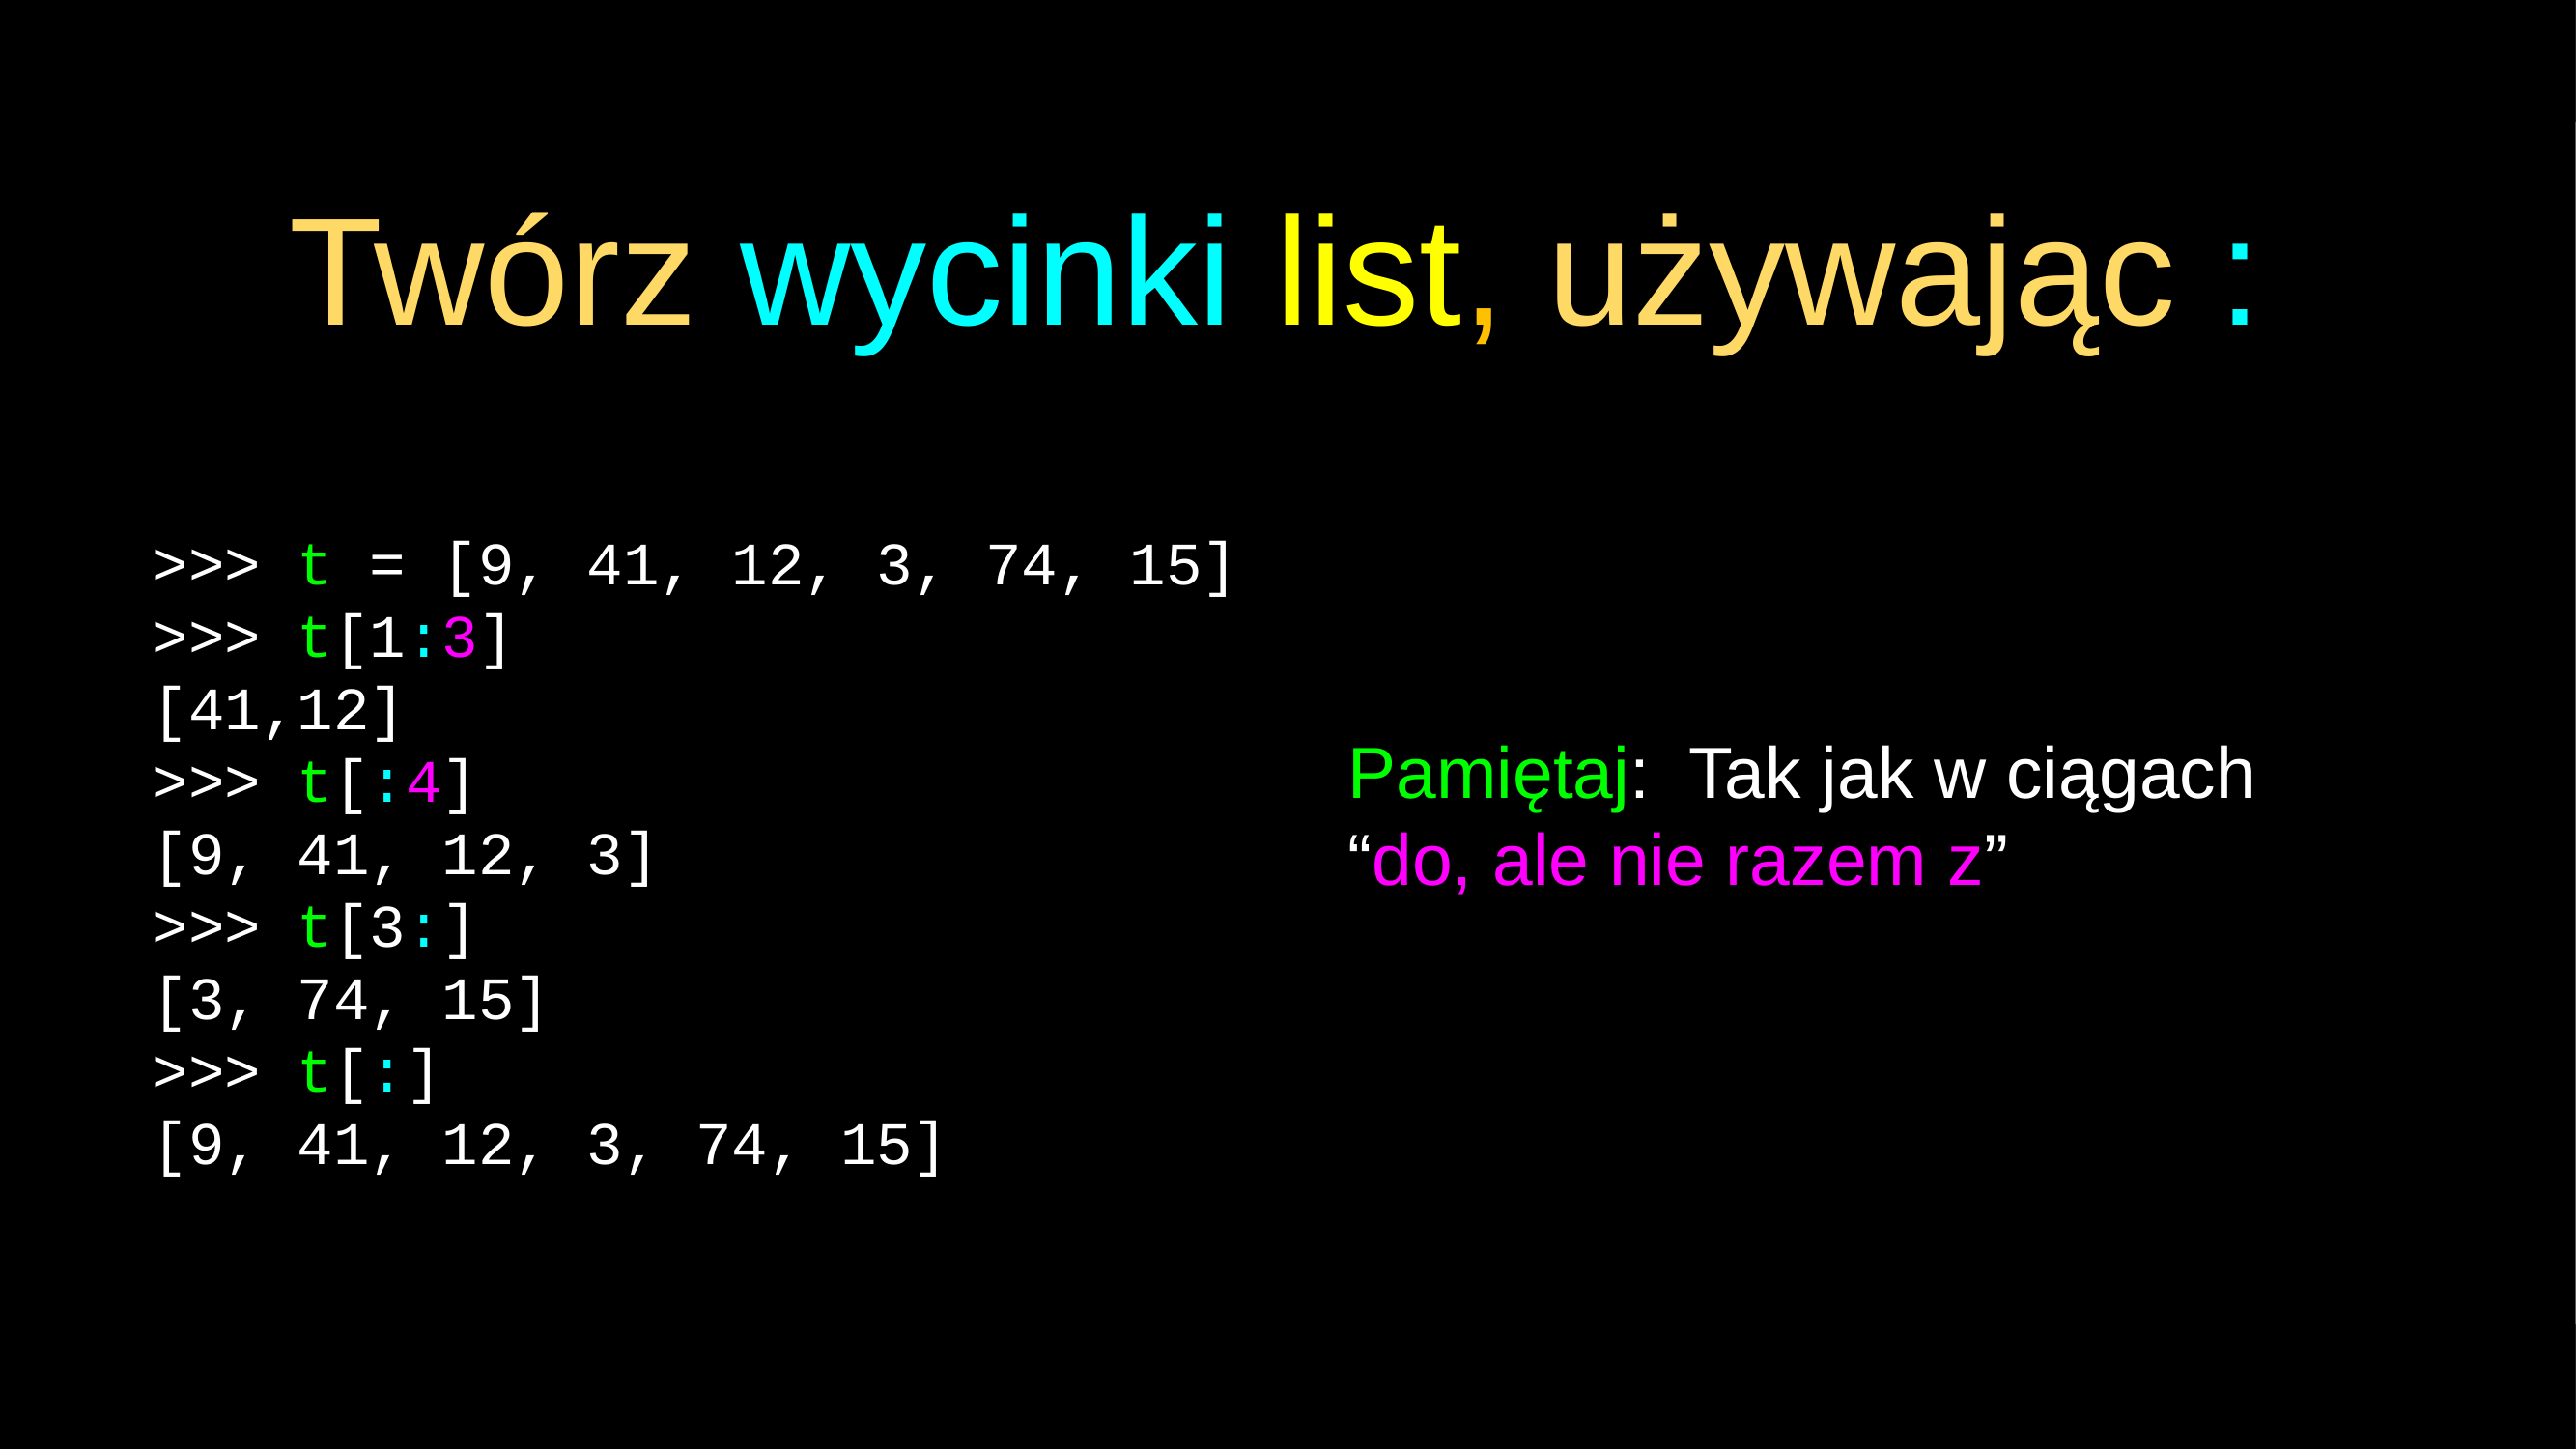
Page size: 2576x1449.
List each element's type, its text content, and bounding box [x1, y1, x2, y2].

text_box >>> t = [9, 41, 12, 3, 74, 15] >>> t[1:3] [41,12] >>> t[:4] [9, 41, 12, 3] >>> t[3:] [3, 74, 15] >>> t[:] [9, 41, 12, 3, 74, 15] [152, 455, 1253, 1246]
title Twórz wycinki list, używając : [34, 125, 2517, 403]
text_box Pamiętaj: Tak jak w ciągach “do, ale nie razem z” [1347, 639, 2449, 988]
